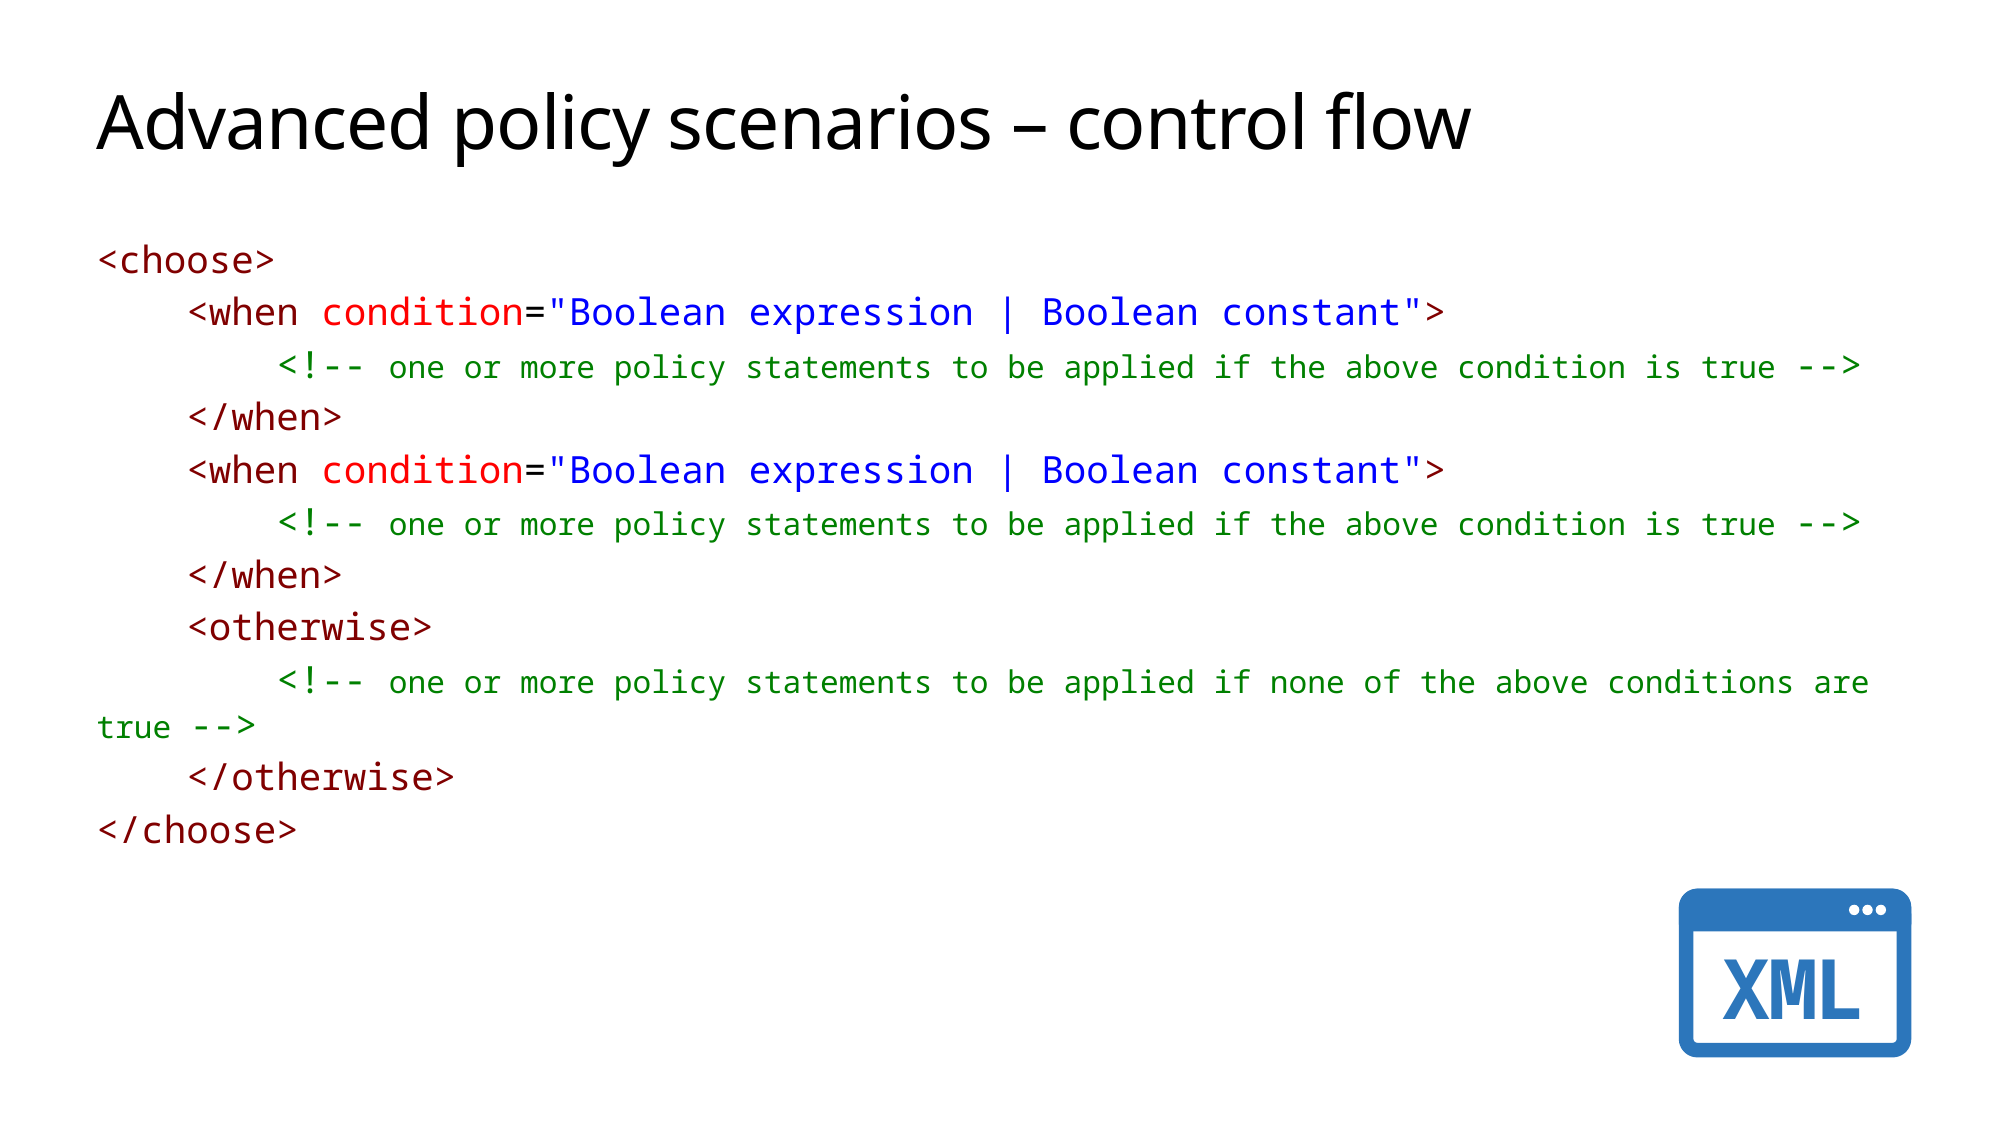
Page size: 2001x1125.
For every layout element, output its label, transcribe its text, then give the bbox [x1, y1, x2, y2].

list <choose> <when condition="Boolean expression | Boolean constant"> <!-- one or more policy statements to be applied if the above condition is true --> </when> <when condition="Boolean expression | Boolean constant"> <!-- one or more policy statements to be applied if the above condition is true --> </when> <otherwise> <!-- one or more policy statements to be applied if none of the above conditions are true --> </otherwise> </choose> [96, 235, 1904, 549]
title Advanced policy scenarios – control flow [96, 75, 1904, 166]
